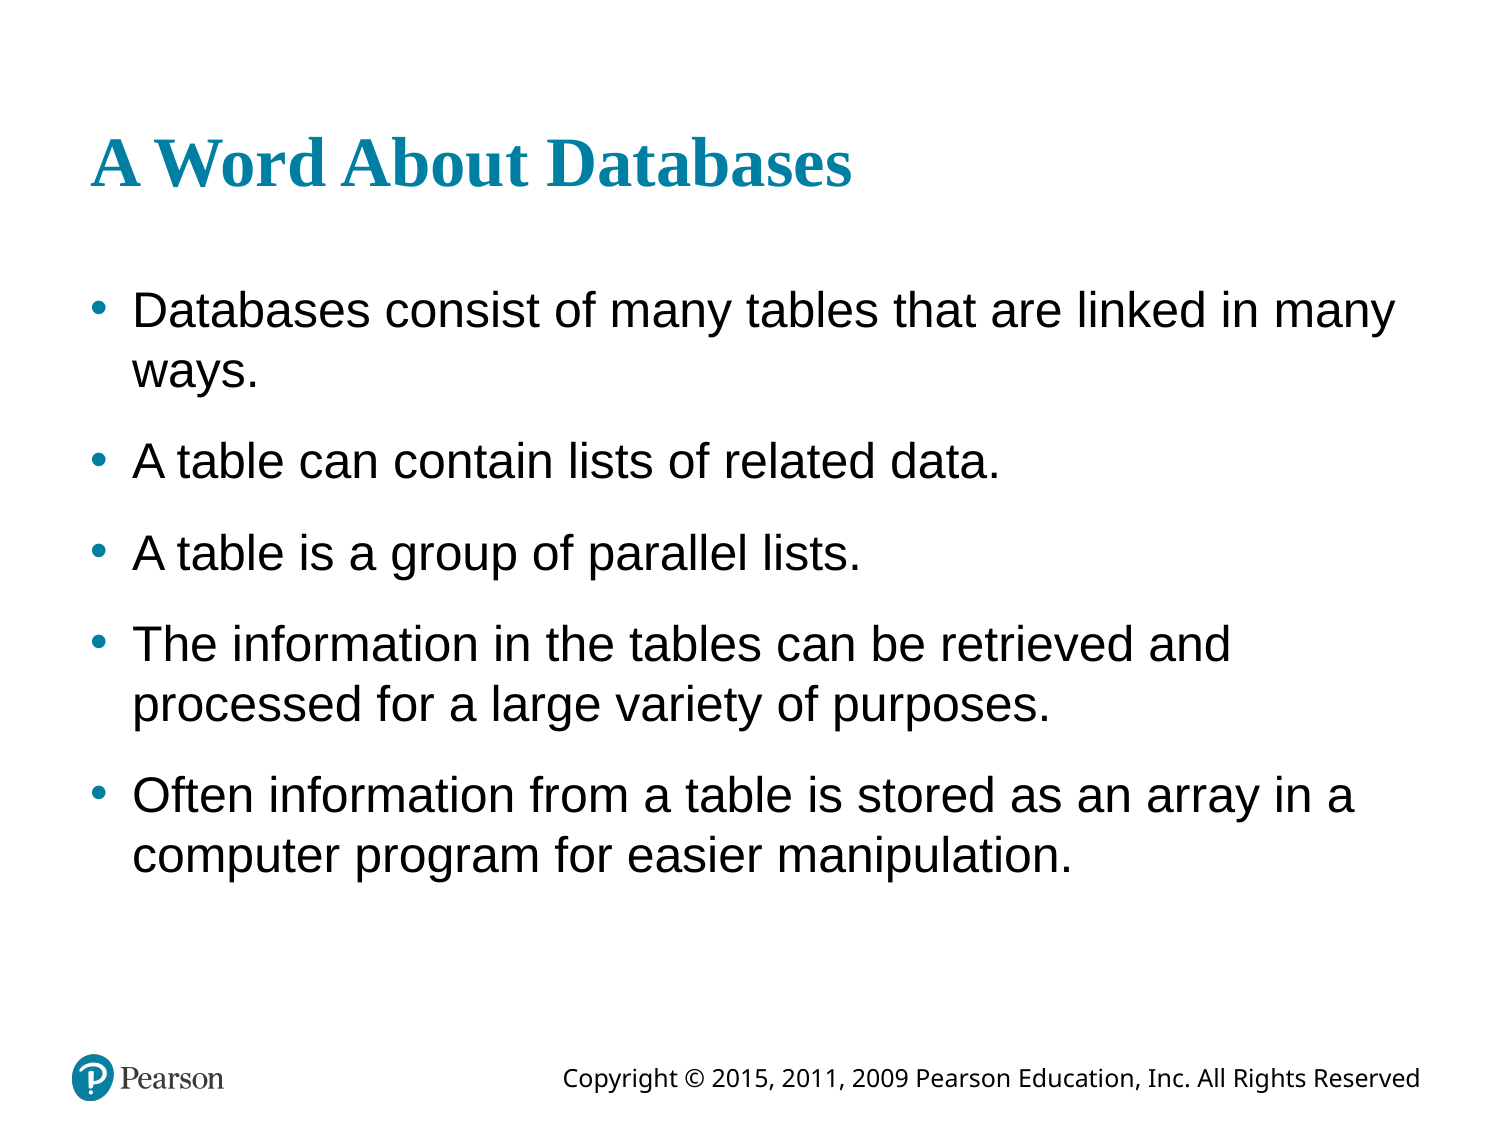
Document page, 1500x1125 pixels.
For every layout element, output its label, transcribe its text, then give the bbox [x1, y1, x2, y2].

picture [72, 1087, 83, 1101]
title A Word About Databases [75, 35, 1425, 216]
picture [72, 1054, 88, 1070]
list Databases consist of many tables that are linked in many ways. A table can contain lists of related data. A table is a group of parallel lists. The information in the tables can be retrieved and processed for a large variety of purposes. Often information from a table is stored as an array in a computer program for easier manipulation. [75, 262, 1425, 1005]
picture [98, 1054, 224, 1101]
picture [80, 1063, 106, 1088]
